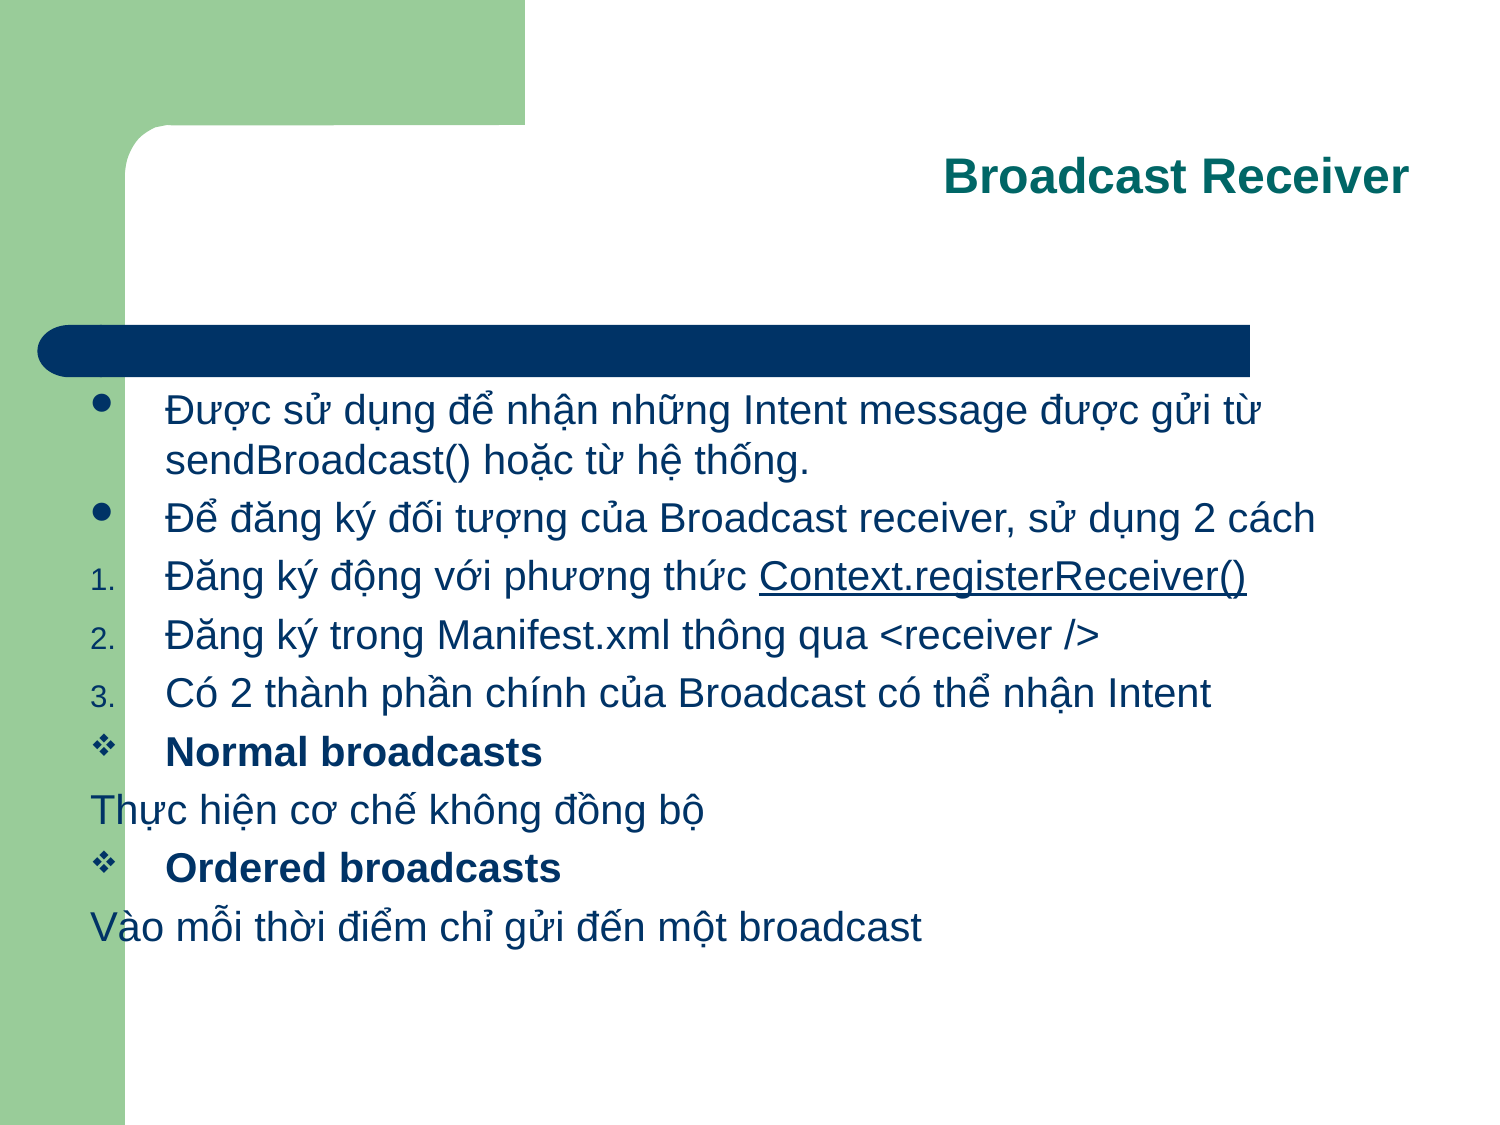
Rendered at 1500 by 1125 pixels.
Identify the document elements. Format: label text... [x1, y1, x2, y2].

list Được sử dụng để nhận những Intent message được gửi từ sendBroadcast() hoặc từ hệ thống. Để đăng ký đối tượng của Broadcast receiver, sử dụng 2 cách Đăng ký động với phương thức Context.registerReceiver() Đăng ký trong Manifest.xml thông qua <receiver /> Có 2 thành phần chính của Broadcast có thể nhận Intent Normal broadcasts Thực hiện cơ chế không đồng bộ Ordered broadcasts Vào mỗi thời điểm chỉ gửi đến một broadcast [74, 374, 1426, 1006]
title Broadcast Receiver [124, 124, 1426, 231]
